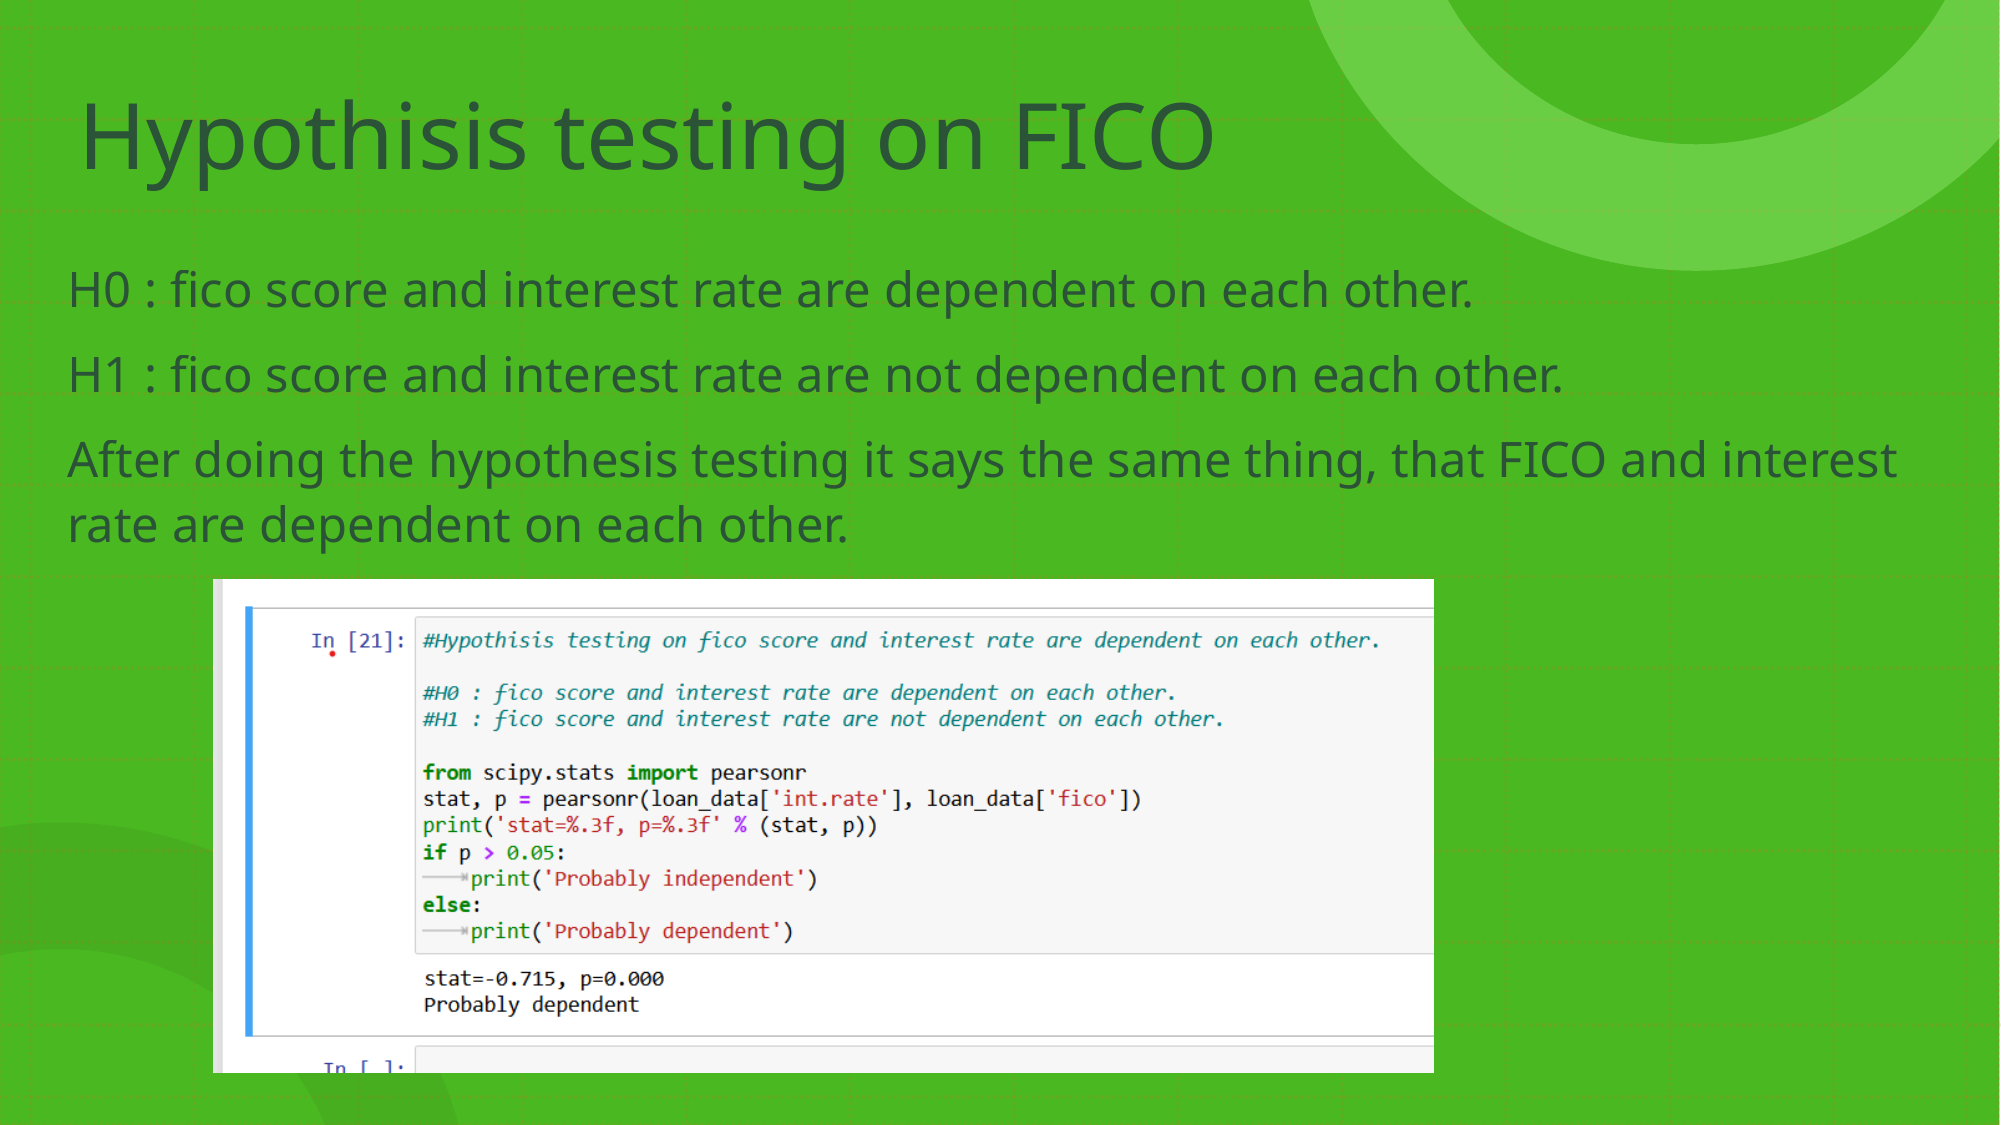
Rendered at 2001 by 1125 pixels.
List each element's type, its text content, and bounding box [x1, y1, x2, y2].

picture [213, 579, 1434, 1073]
title Hypothisis testing on FICO [63, 37, 1980, 197]
subtitle H0 : fico score and interest rate are dependent on each other. H1 : fico score and interest rate are not dependent on each other. After doing the hypothesis testing it says the same thing, that FICO and interest rate are dependent on each other. [52, 245, 1958, 563]
